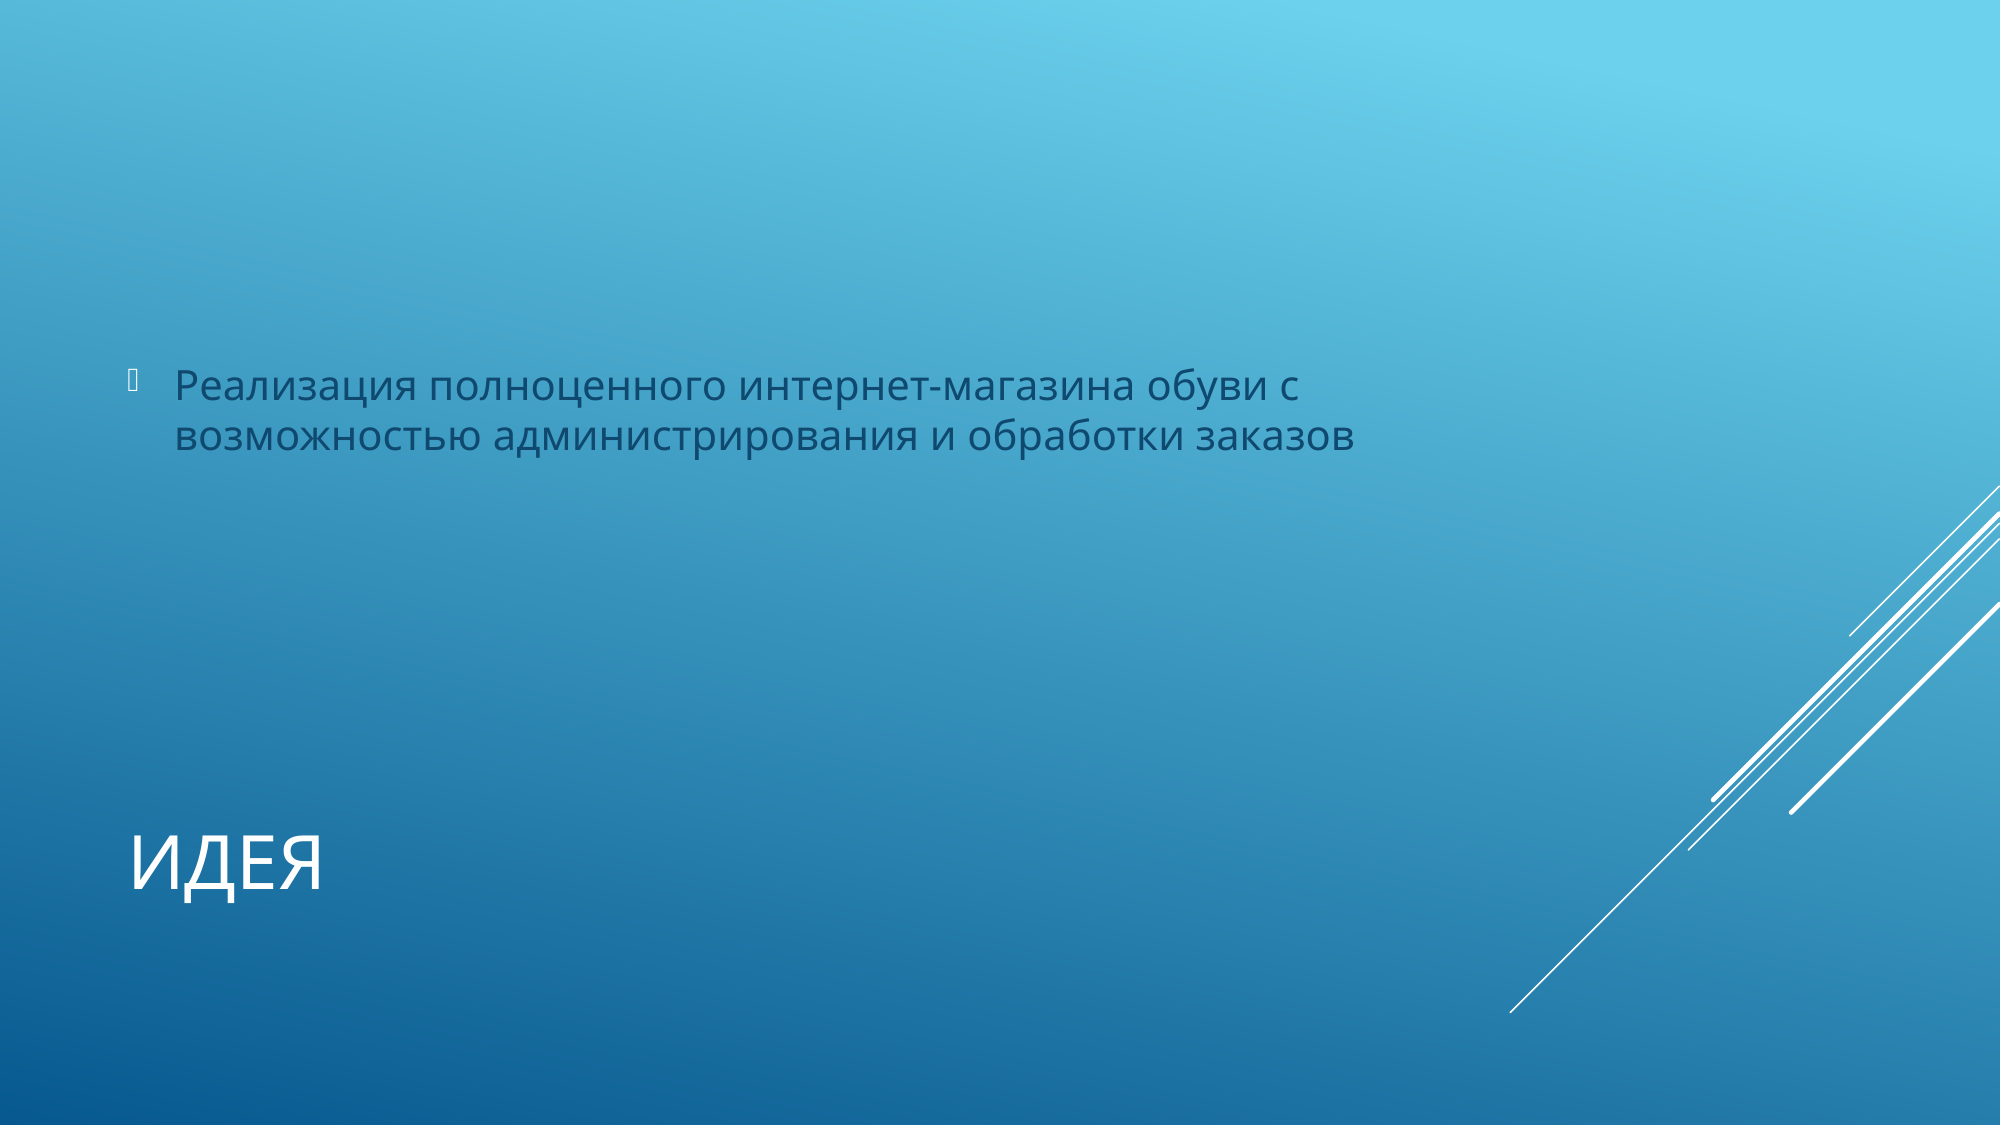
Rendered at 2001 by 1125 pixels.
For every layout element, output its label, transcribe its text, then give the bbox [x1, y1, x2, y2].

list Реализация полноценного интернет-магазина обуви с возможностью администрирования и обработки заказов [112, 112, 1513, 706]
title идея [112, 736, 1513, 984]
